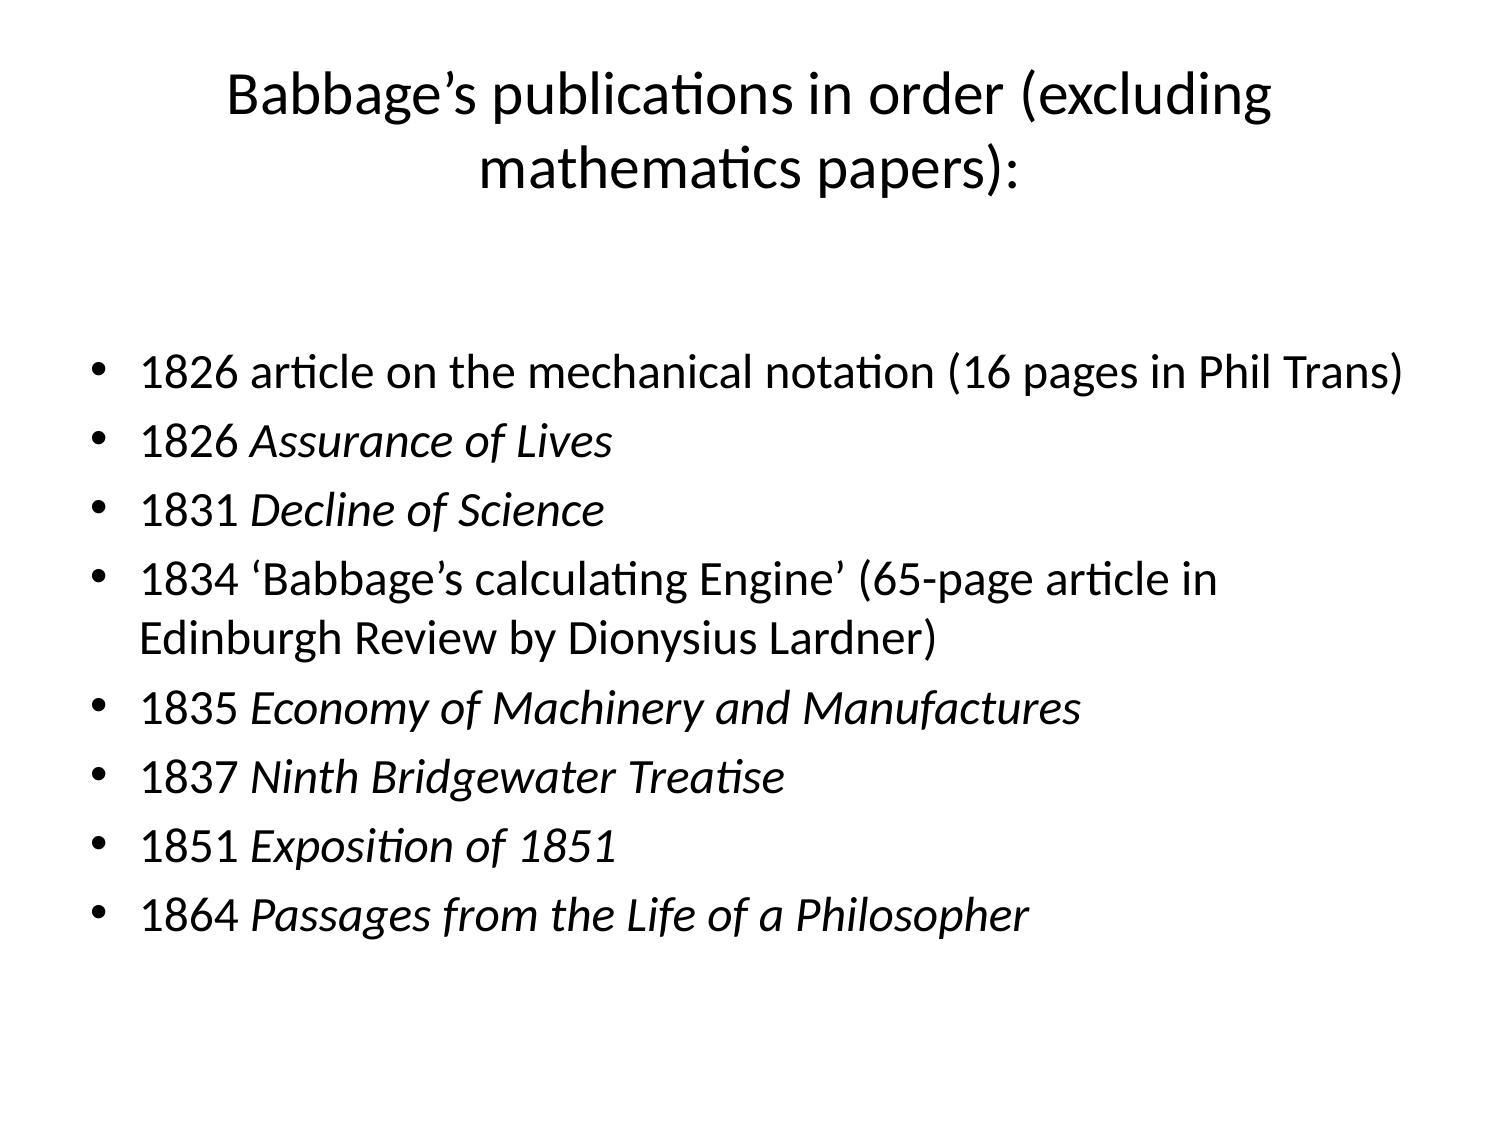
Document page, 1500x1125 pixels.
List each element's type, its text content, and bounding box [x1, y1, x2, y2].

title Babbage’s publications in order (excluding mathematics papers): [75, 45, 1425, 262]
list 1826 article on the mechanical notation (16 pages in Phil Trans) 1826 Assurance of Lives 1831 Decline of Science 1834 ‘Babbage’s calculating Engine’ (65-page article in Edinburgh Review by Dionysius Lardner) 1835 Economy of Machinery and Manufactures 1837 Ninth Bridgewater Treatise 1851 Exposition of 1851 1864 Passages from the Life of a Philosopher [75, 262, 1425, 1005]
